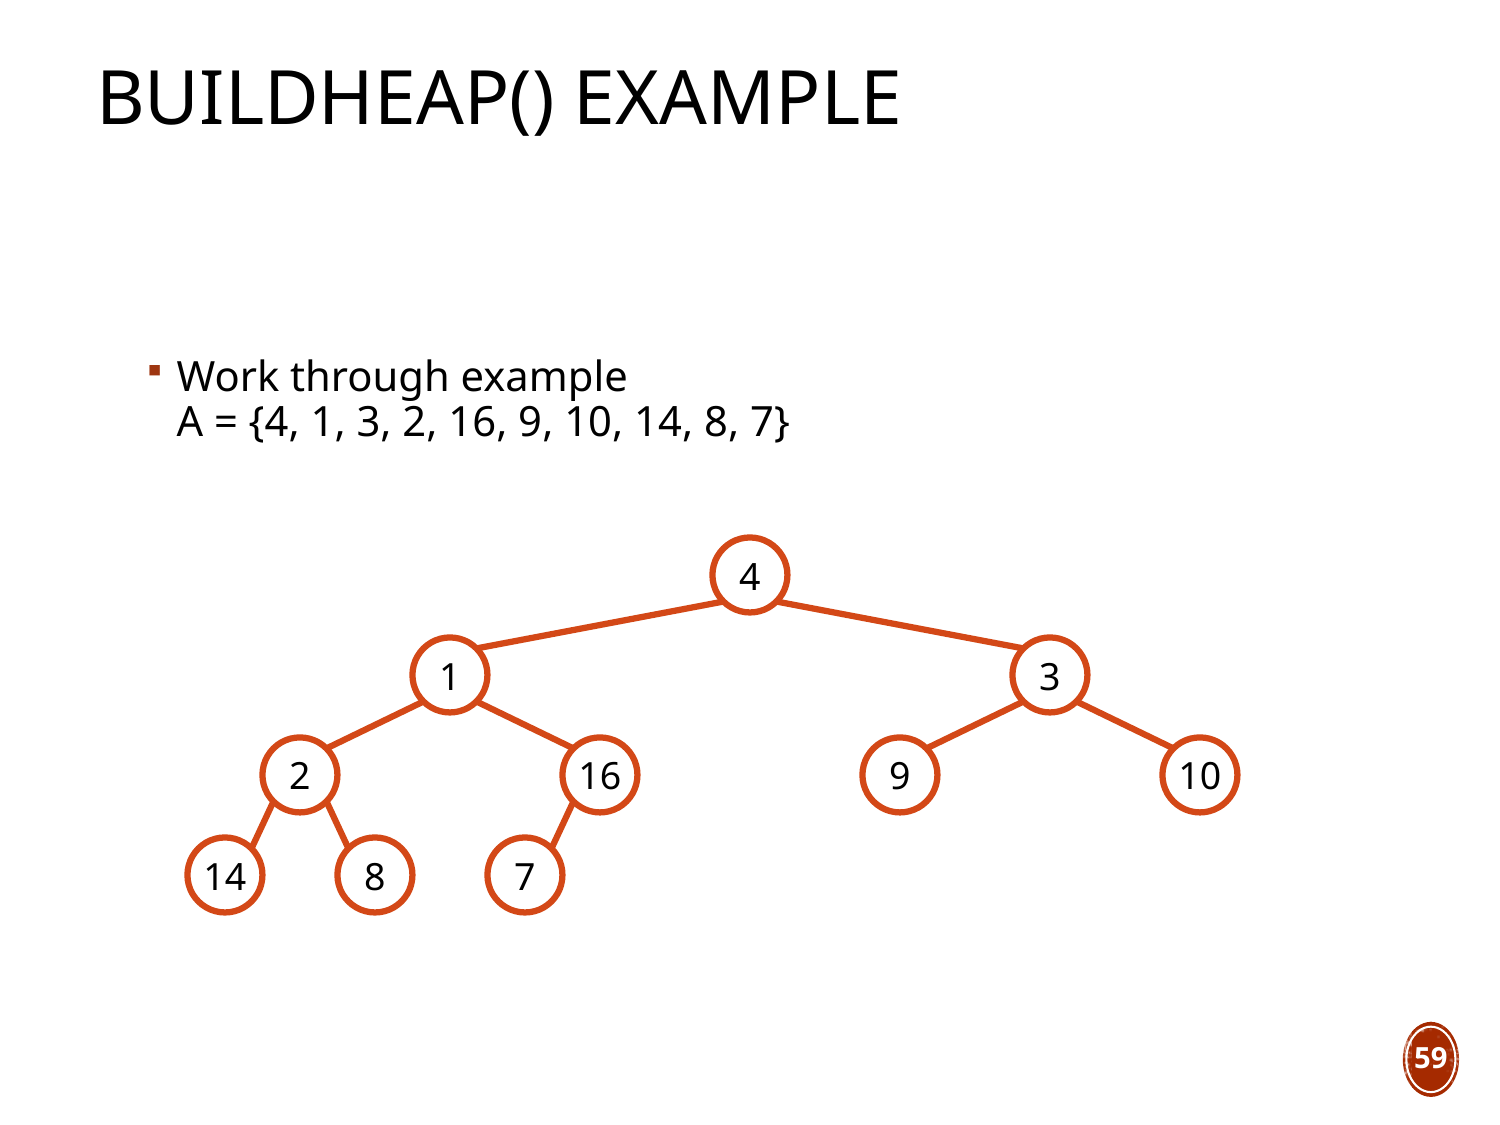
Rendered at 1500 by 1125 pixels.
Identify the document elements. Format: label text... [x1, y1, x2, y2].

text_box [254, 808, 271, 843]
text_box 7 [487, 837, 563, 913]
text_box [478, 607, 721, 643]
text_box 14 [187, 837, 263, 913]
title BuildHeap() Example [81, 0, 1319, 232]
text_box 2 [262, 737, 338, 813]
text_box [329, 708, 421, 743]
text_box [929, 708, 1021, 743]
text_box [479, 708, 571, 743]
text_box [778, 607, 1021, 643]
text_box 8 [337, 837, 413, 913]
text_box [554, 808, 571, 843]
text_box 1 [412, 637, 488, 713]
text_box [1079, 708, 1171, 743]
text_box 3 [1012, 637, 1088, 713]
text_box 4 [712, 537, 788, 613]
list Work through example A = {4, 1, 3, 2, 16, 9, 10, 14, 8, 7} [131, 348, 1370, 1013]
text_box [329, 808, 346, 843]
text_box 16 [562, 737, 638, 813]
slide_number 59 [1391, 1028, 1471, 1089]
text_box 10 [1162, 737, 1238, 813]
text_box 9 [862, 737, 938, 813]
